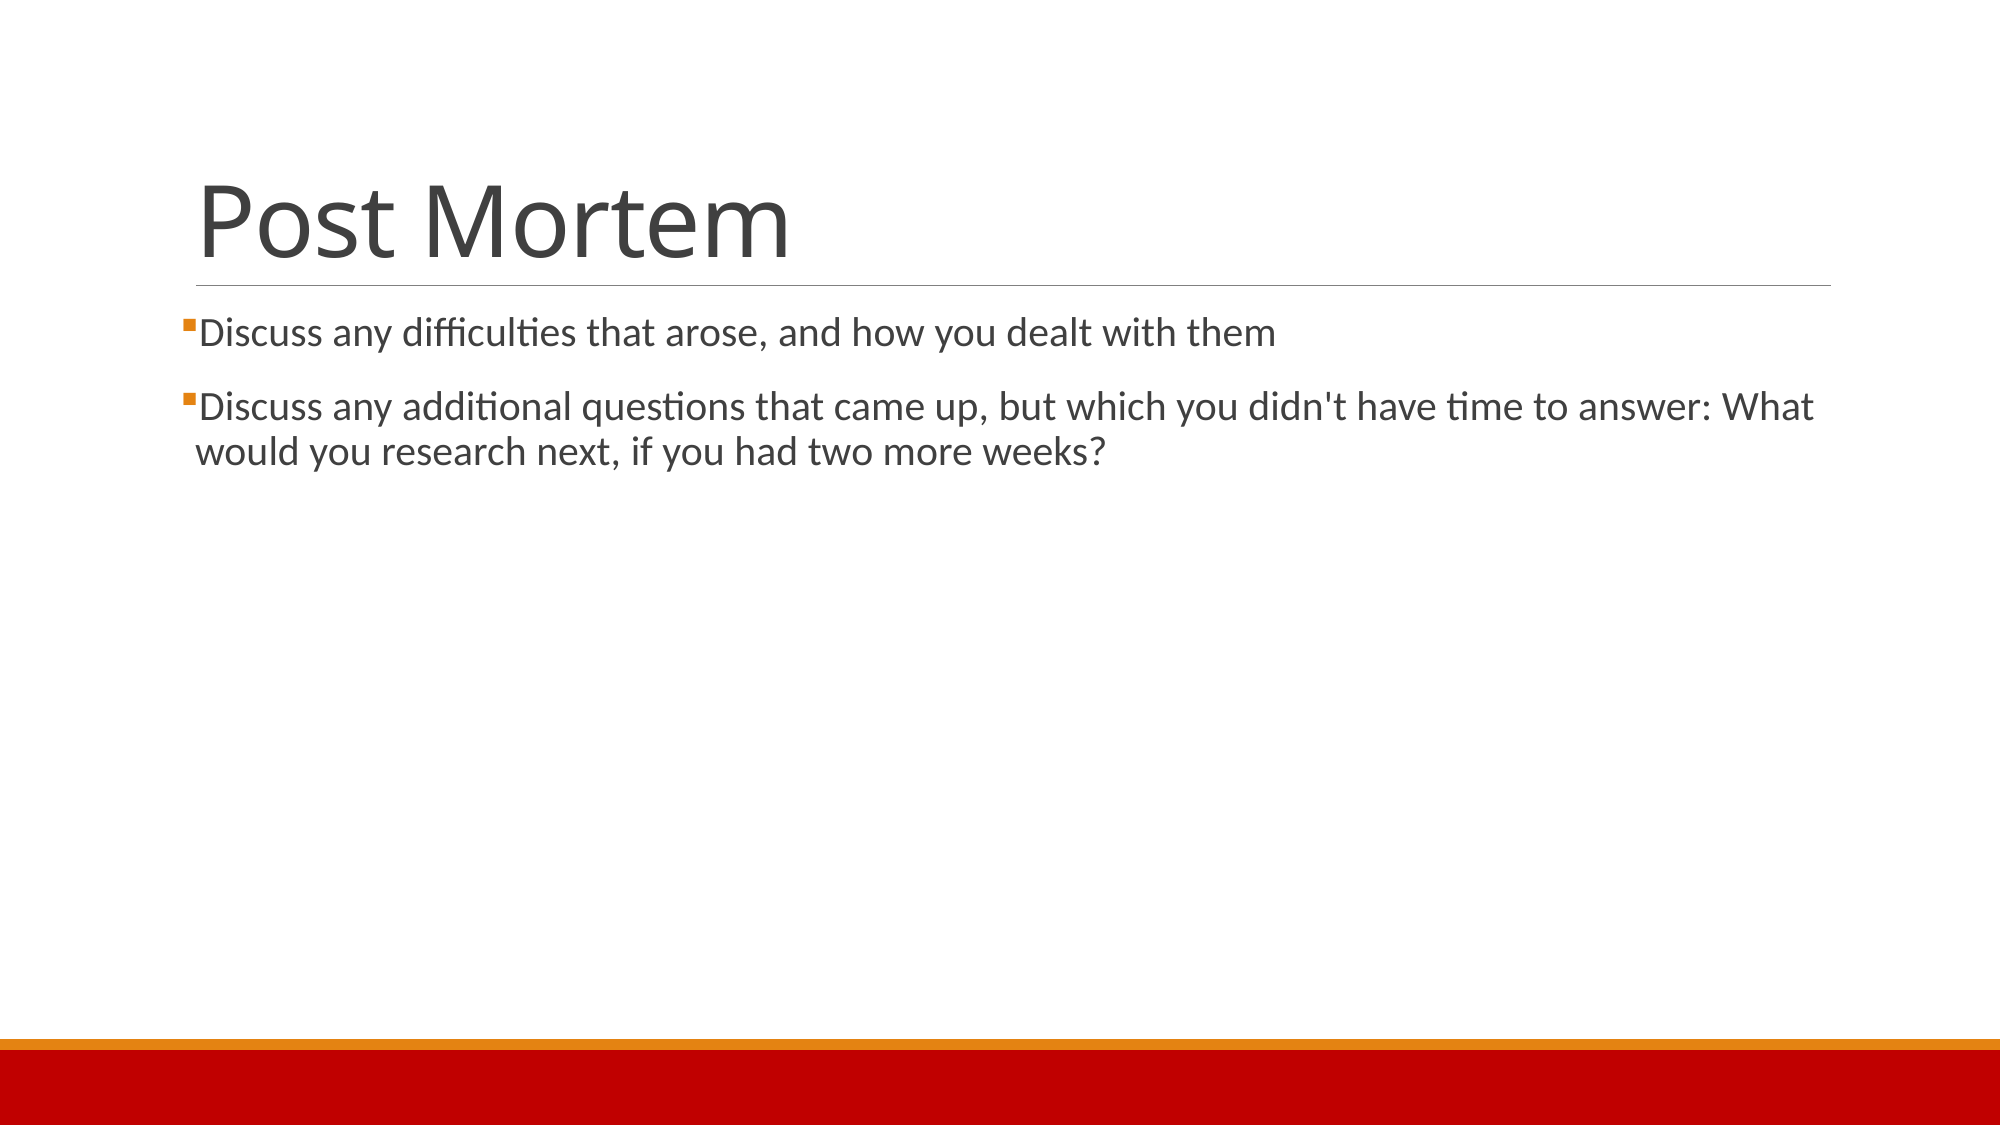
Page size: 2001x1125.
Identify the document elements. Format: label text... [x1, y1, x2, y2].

title Post Mortem [180, 47, 1830, 285]
list Discuss any difficulties that arose, and how you dealt with them Discuss any additional questions that came up, but which you didn't have time to answer: What would you research next, if you had two more weeks? [180, 302, 1830, 963]
